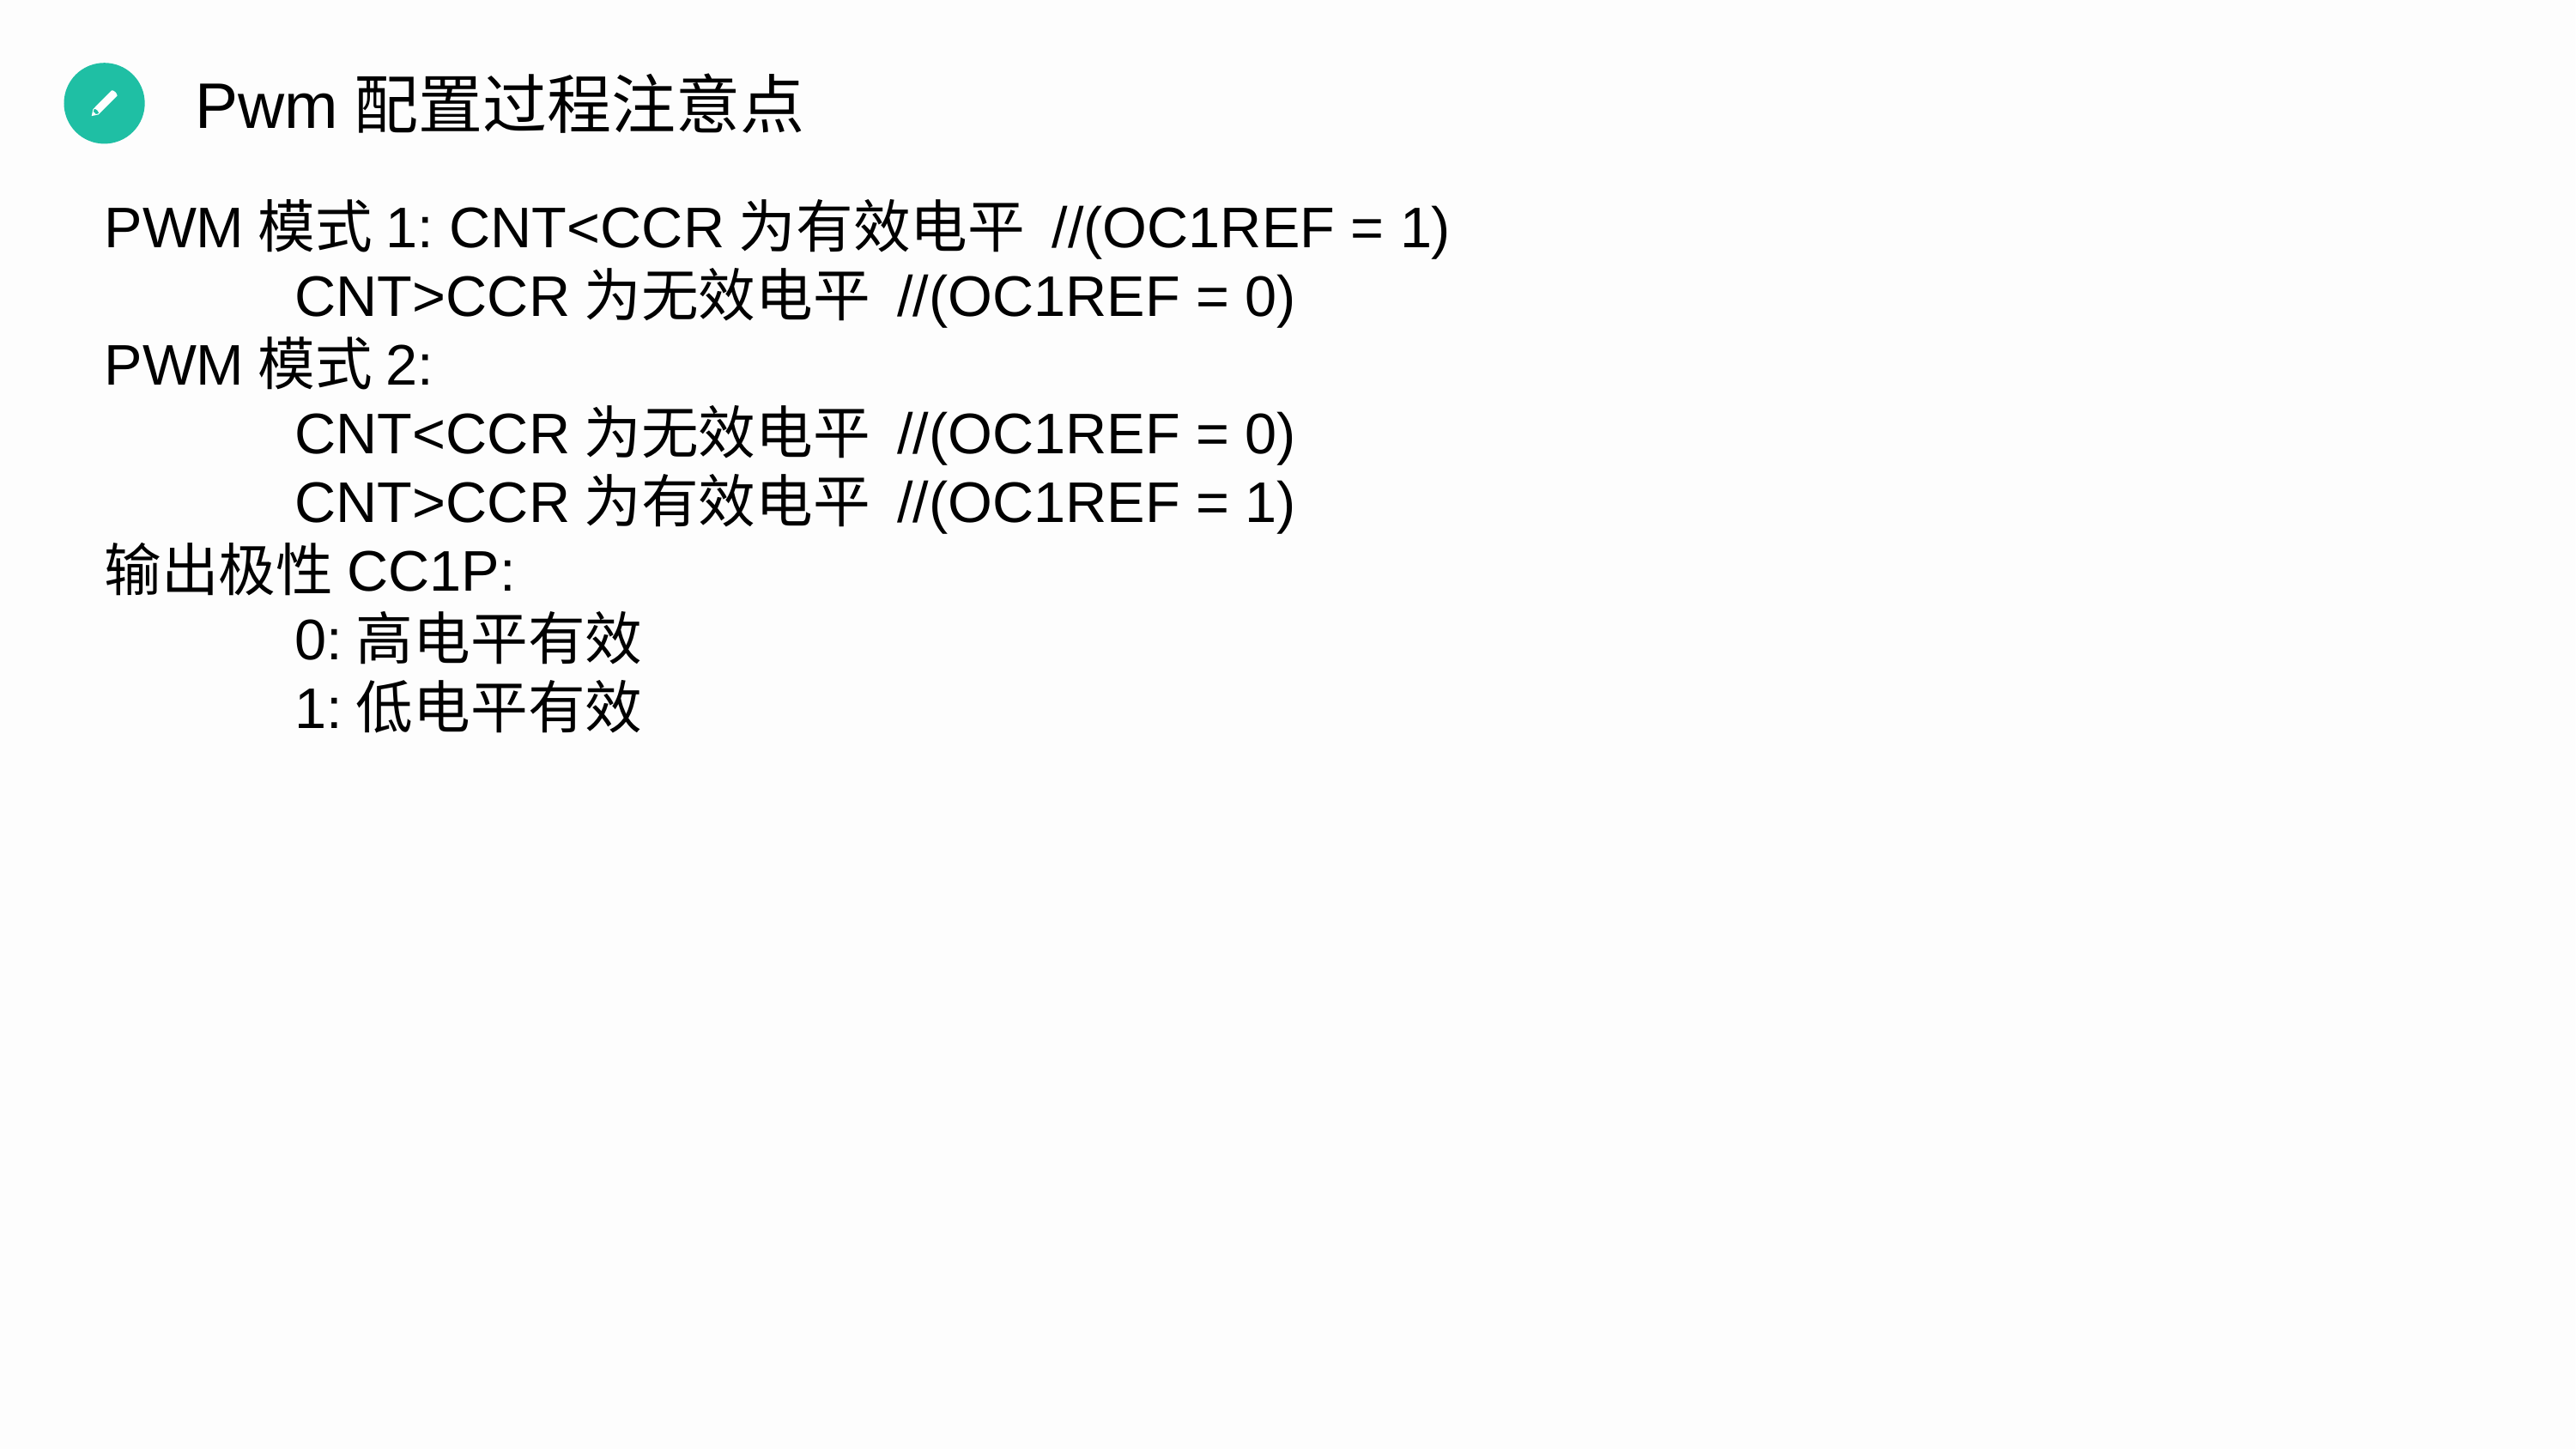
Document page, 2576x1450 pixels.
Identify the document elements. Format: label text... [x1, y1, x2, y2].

text_box PWM模式1: CNT<CCR为有效电平 //(OC1REF = 1) CNT>CCR为无效电平 //(OC1REF = 0) PWM模式2: CNT<CCR为无效电平 //(OC1REF = 0) CNT>CCR为有效电平 //(OC1REF = 1) 输出极性CC1P: 0:高电平有效 1:低电平有效 [91, 184, 2527, 746]
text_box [64, 63, 145, 144]
text_box Pwm配置过程注意点 [182, 58, 852, 148]
